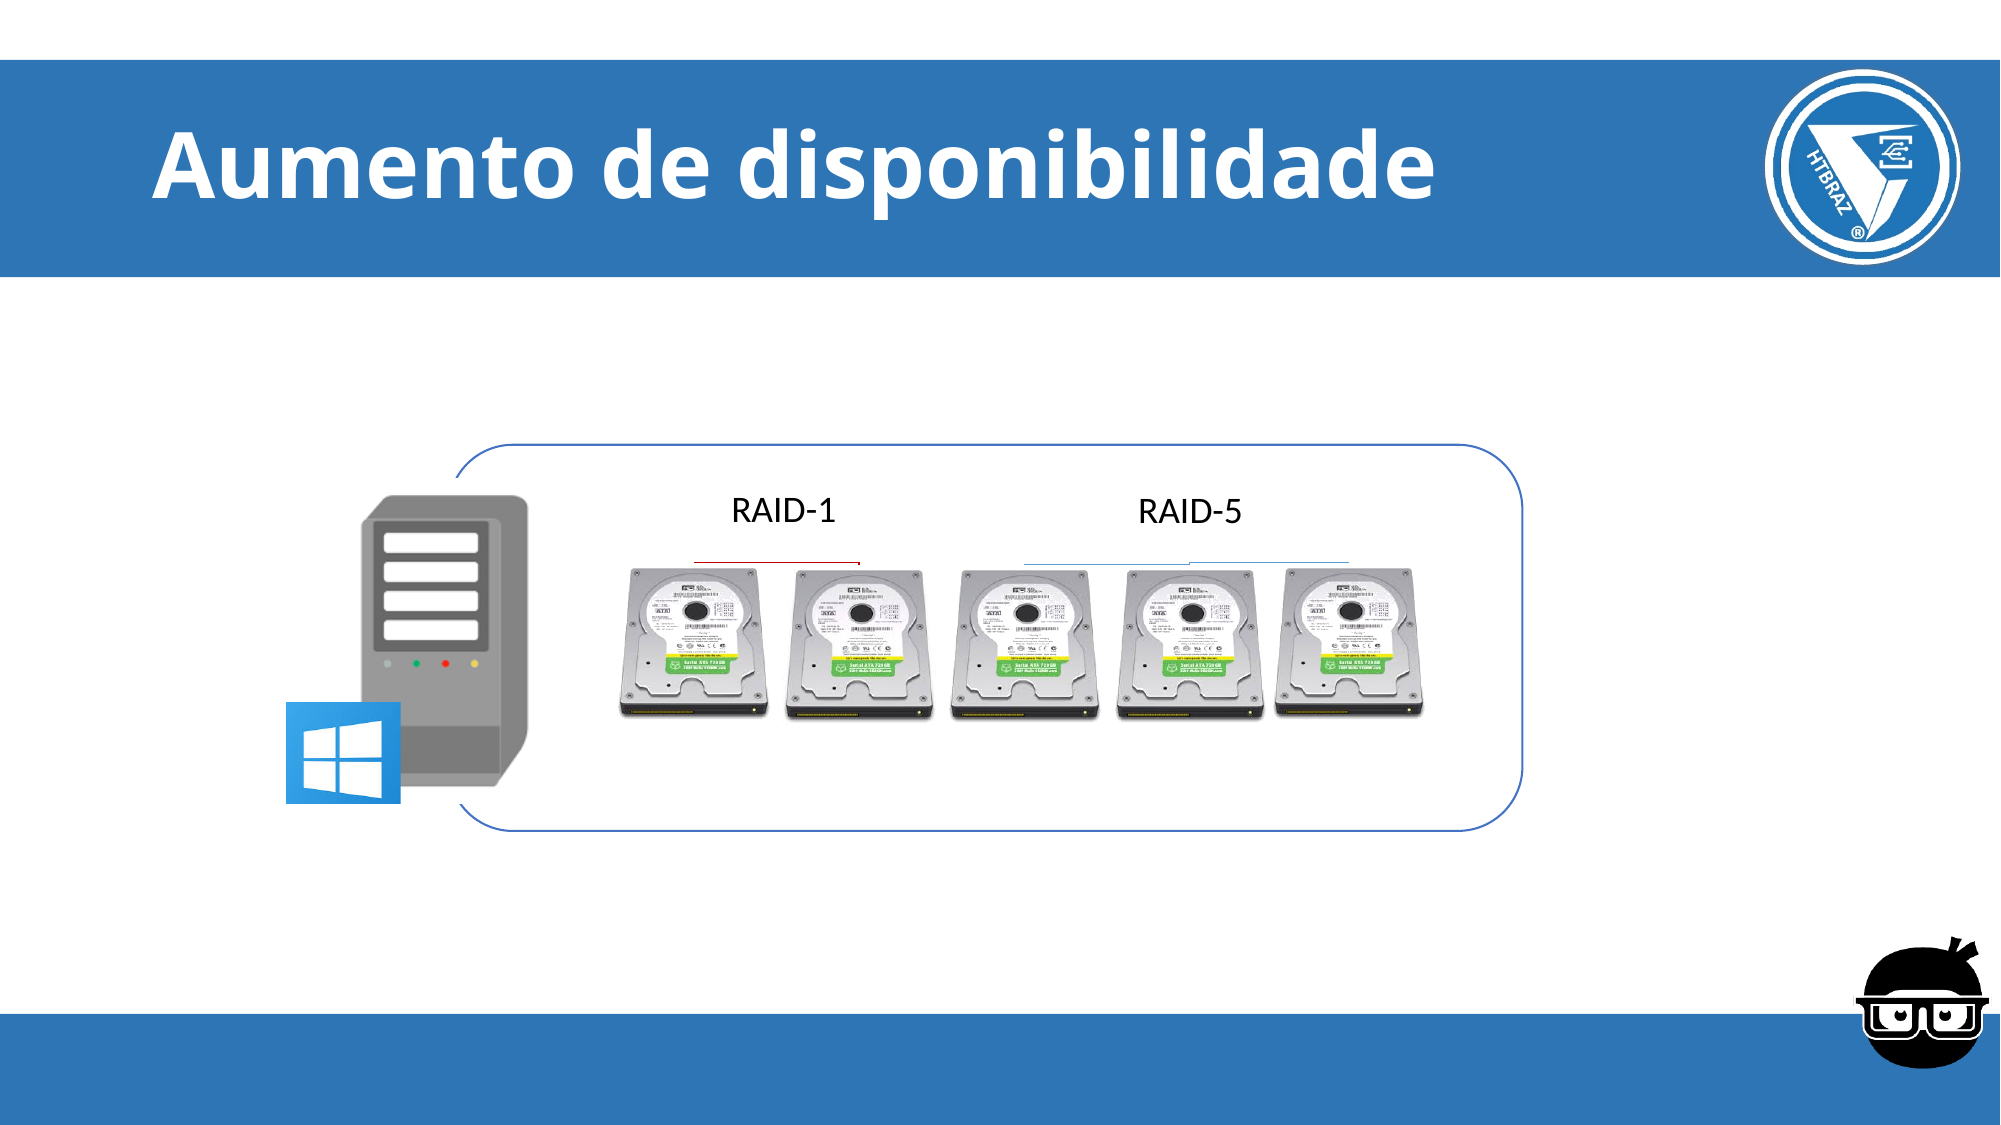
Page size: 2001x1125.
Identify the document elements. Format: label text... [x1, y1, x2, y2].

title Aumento de disponibilidade [137, 59, 1681, 278]
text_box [286, 444, 1523, 831]
picture [1766, 68, 1965, 267]
picture [1843, 934, 2001, 1073]
picture [610, 562, 1432, 731]
